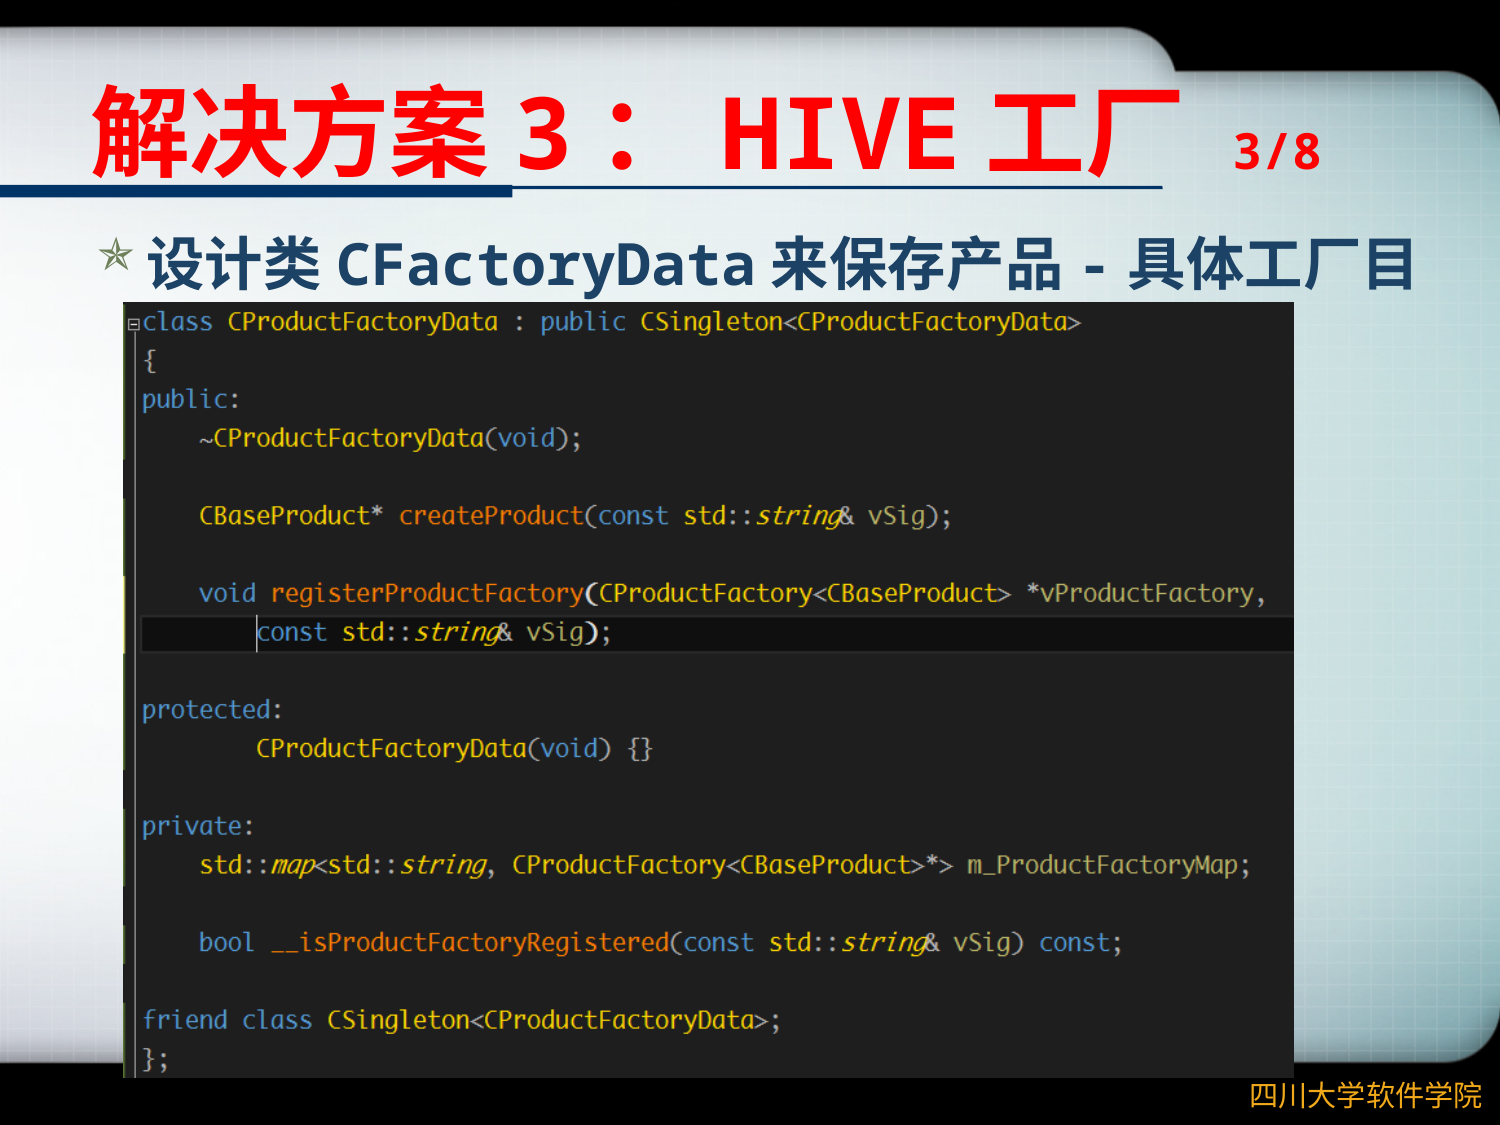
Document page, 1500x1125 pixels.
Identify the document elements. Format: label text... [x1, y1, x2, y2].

list 设计类CFactoryData来保存产品-具体工厂目录 [75, 219, 1436, 1059]
title 解决方案3：HIVE工厂 3/8 [75, 78, 1447, 180]
picture [0, 0, 1500, 1125]
